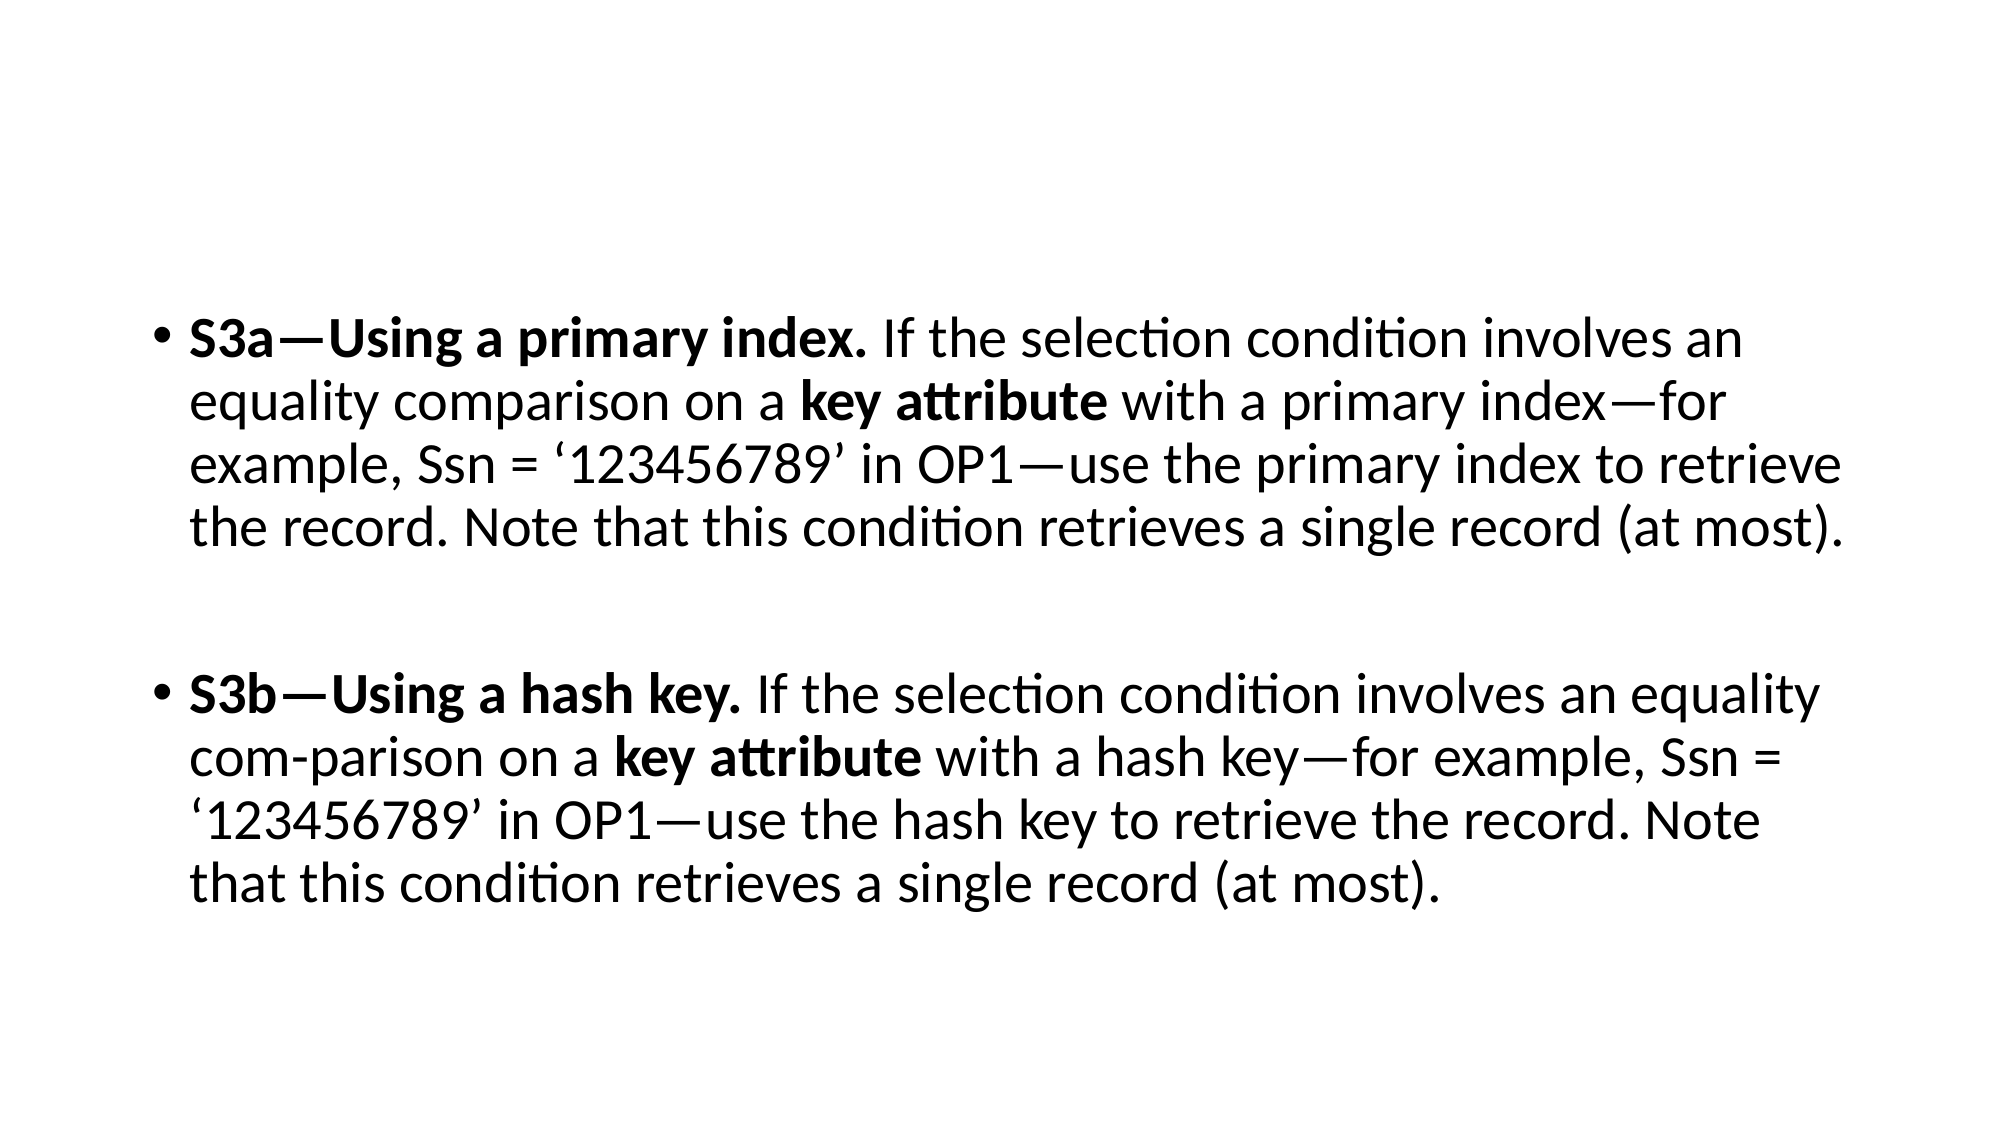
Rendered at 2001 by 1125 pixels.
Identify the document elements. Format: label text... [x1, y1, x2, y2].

list S3a—Using a primary index. If the selection condition involves an equality comparison on a key attribute with a primary index—for example, Ssn = ‘123456789’ in OP1—use the primary index to retrieve the record. Note that this condition retrieves a single record (at most). S3b—Using a hash key. If the selection condition involves an equality com-parison on a key attribute with a hash key—for example, Ssn = ‘123456789’ in OP1—use the hash key to retrieve the record. Note that this condition retrieves a single record (at most). [137, 299, 1863, 1014]
